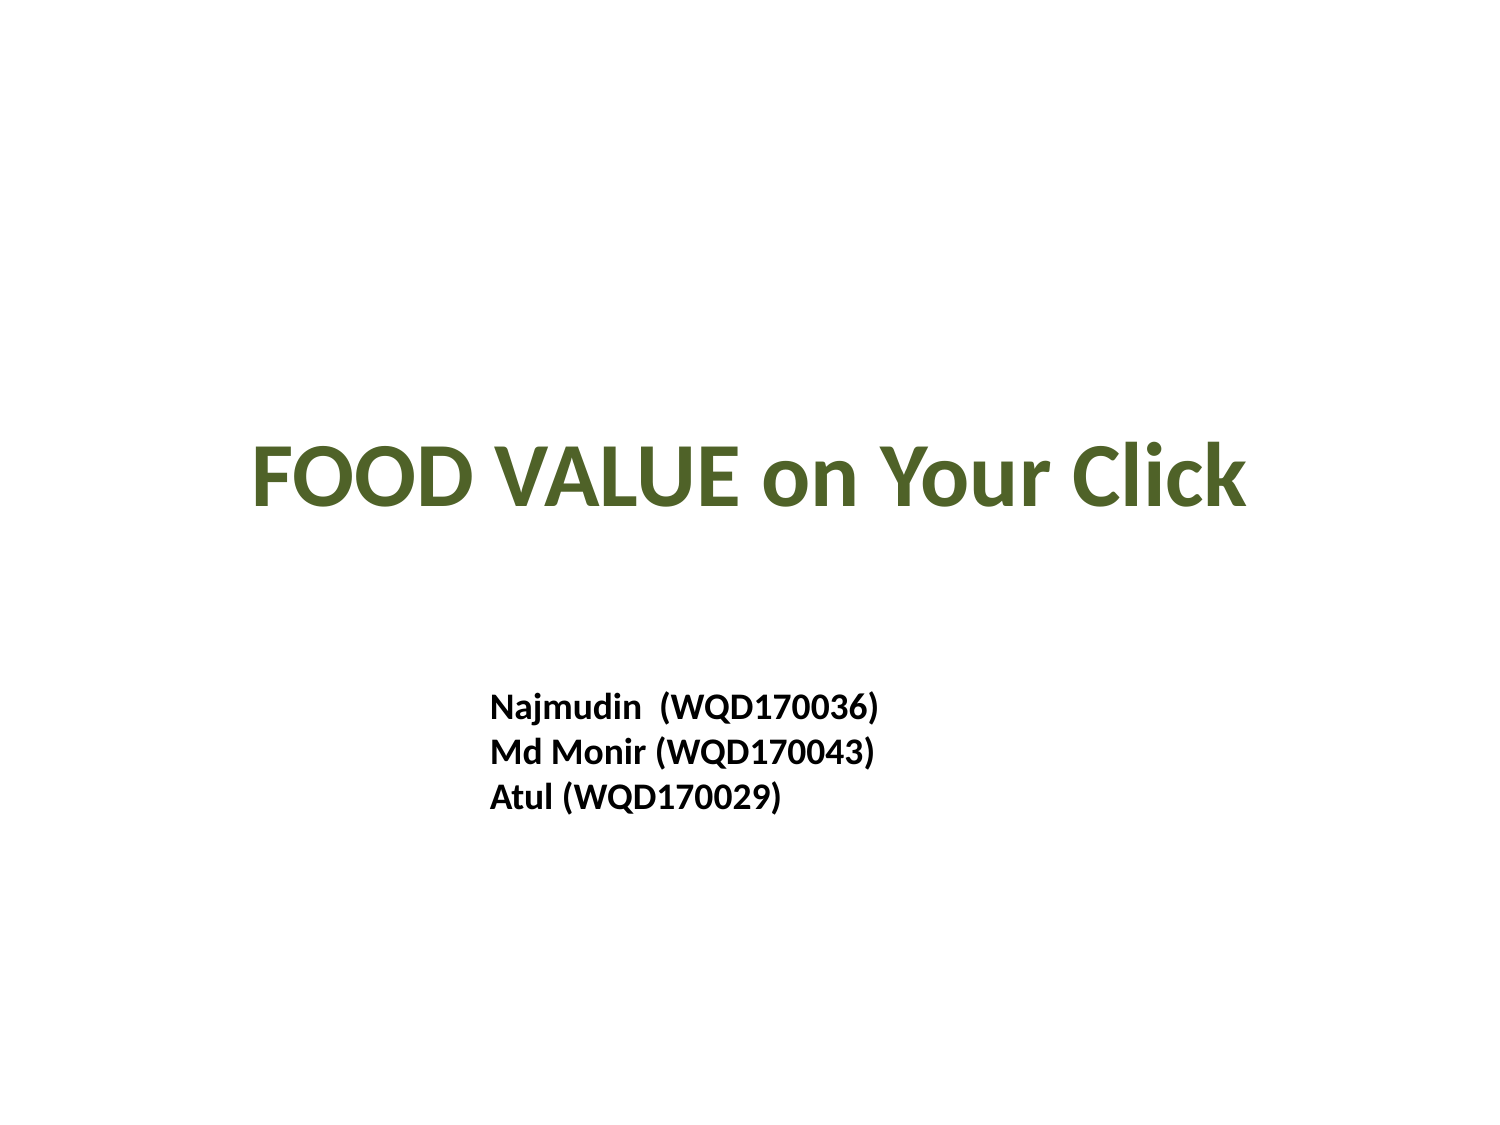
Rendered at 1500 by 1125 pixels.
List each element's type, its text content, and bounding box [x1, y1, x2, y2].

text_box Najmudin (WQD170036) Md Monir (WQD170043) Atul (WQD170029) [474, 674, 1175, 825]
subtitle [225, 637, 1275, 925]
title FOOD VALUE on Your Click [112, 349, 1388, 591]
